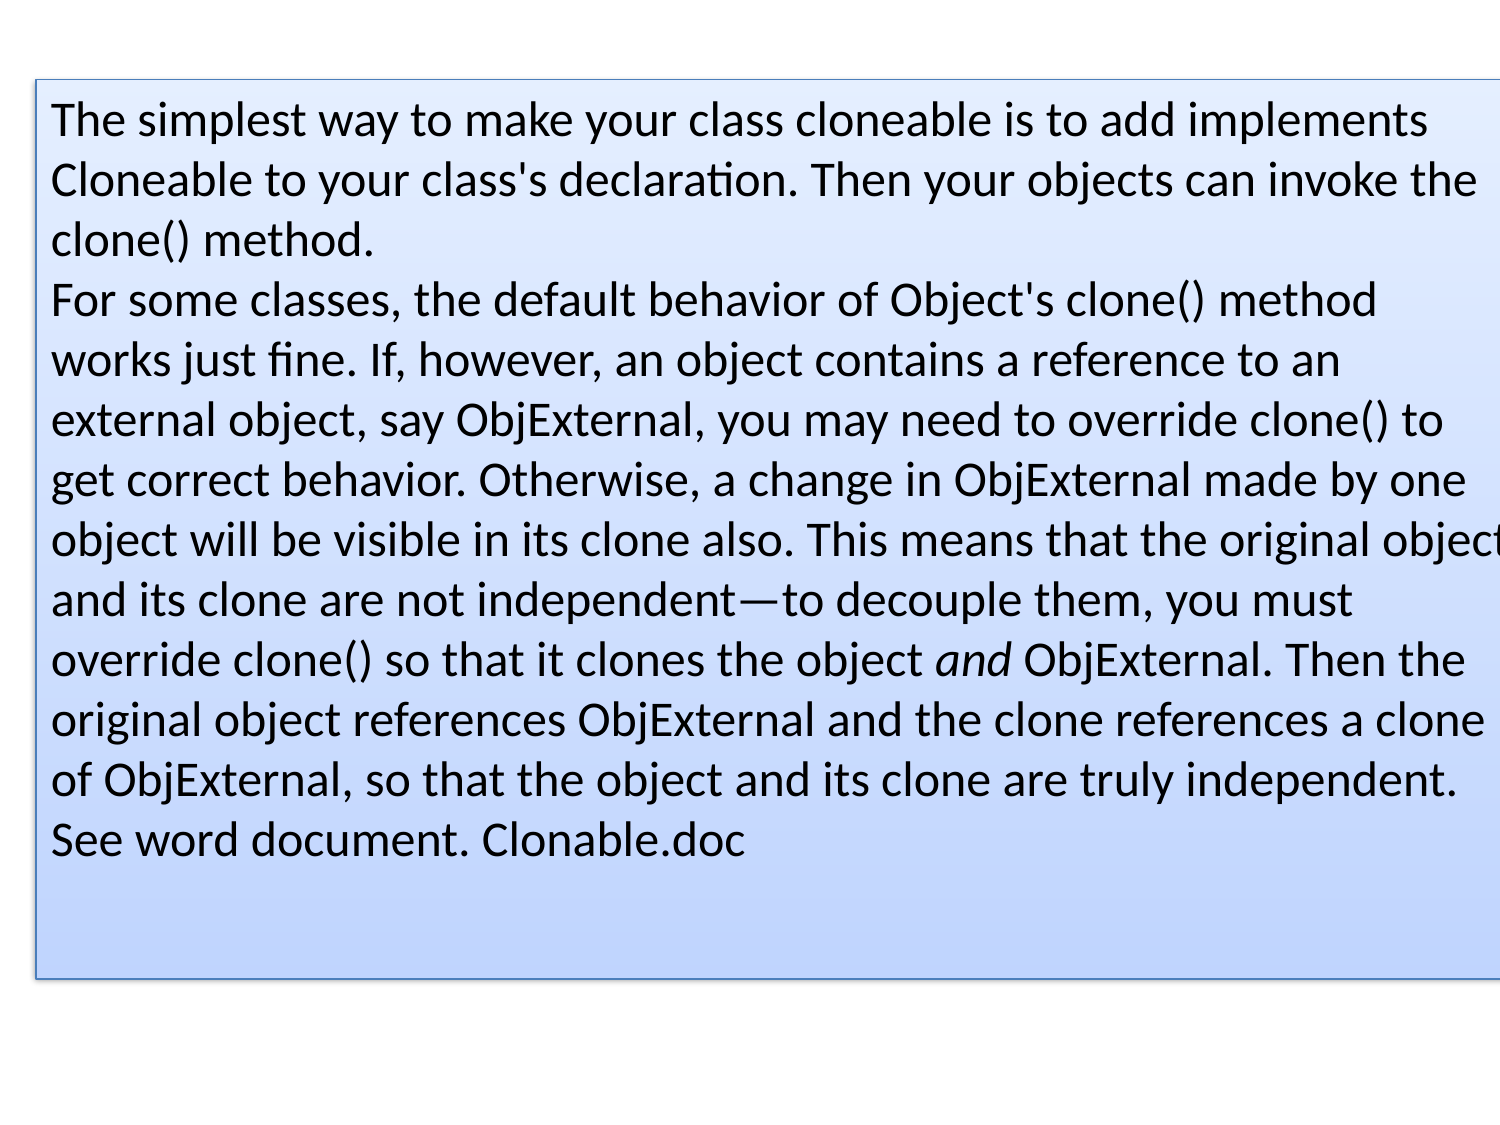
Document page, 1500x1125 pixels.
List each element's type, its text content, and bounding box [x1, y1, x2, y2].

text_box The simplest way to make your class cloneable is to add implements Cloneable to your class's declaration. Then your objects can invoke the clone() method. For some classes, the default behavior of Object's clone() method works just fine. If, however, an object contains a reference to an external object, say ObjExternal, you may need to override clone() to get correct behavior. Otherwise, a change in ObjExternal made by one object will be visible in its clone also. This means that the original object and its clone are not independent—to decouple them, you must override clone() so that it clones the object and ObjExternal. Then the original object references ObjExternal and the clone references a clone of ObjExternal, so that the object and its clone are truly independent. See word document. Clonable.doc [35, 79, 1500, 980]
